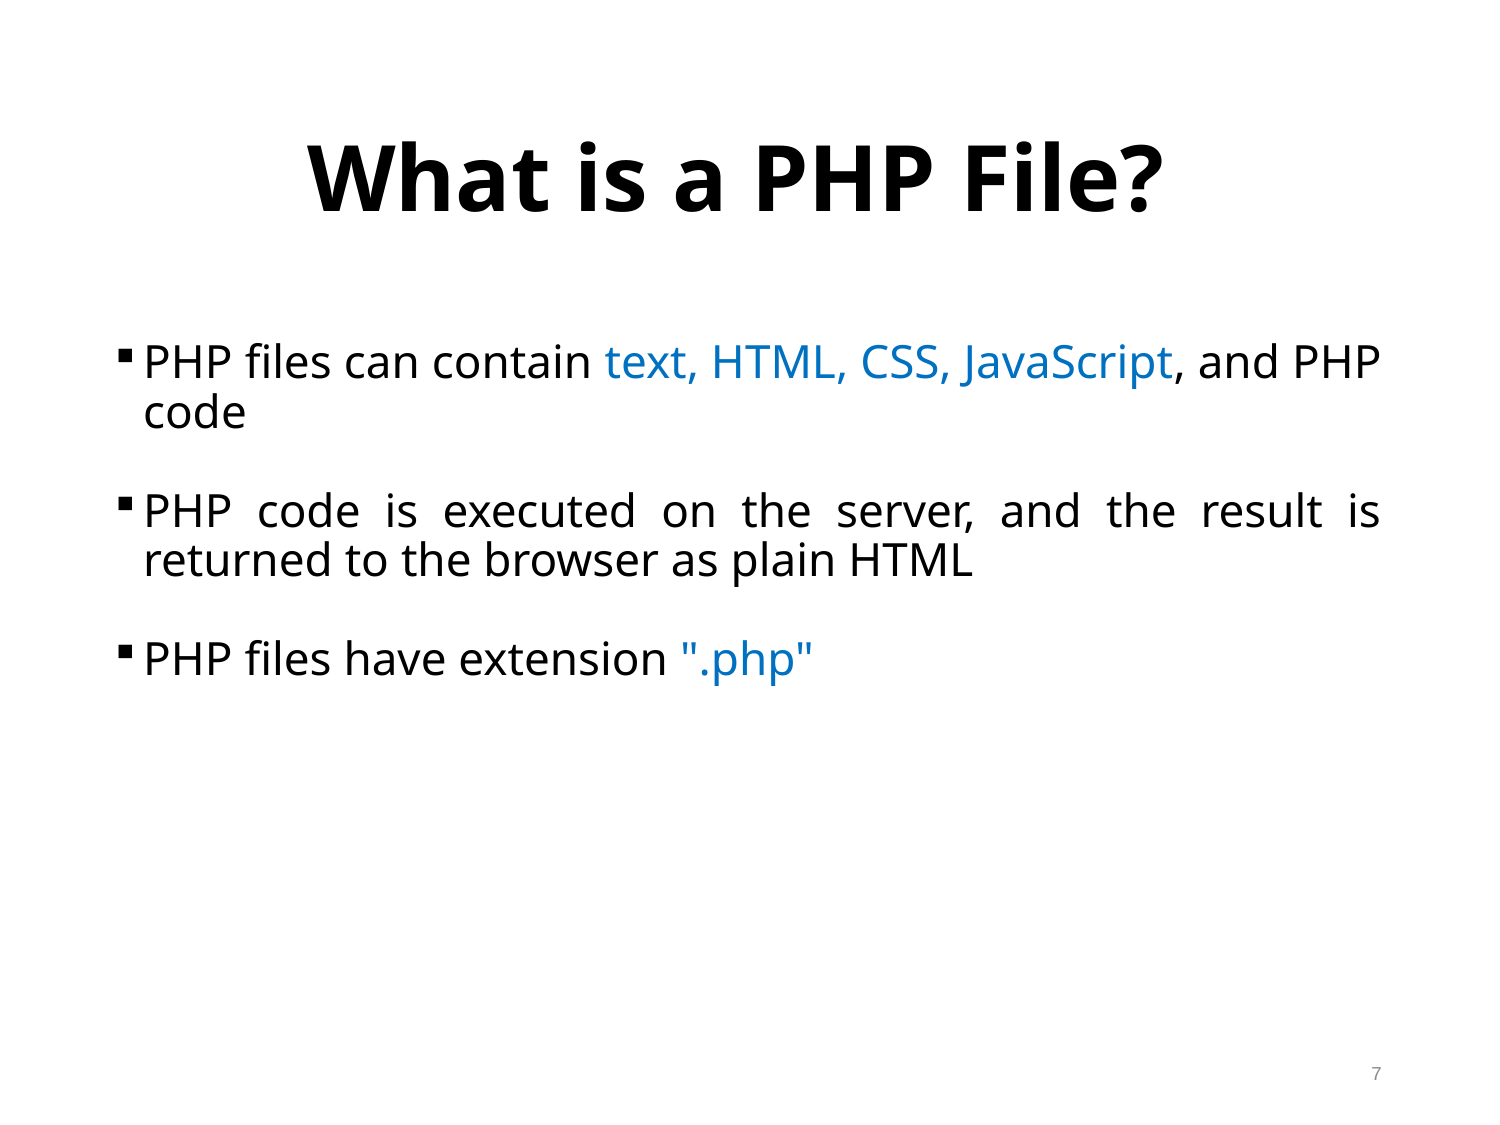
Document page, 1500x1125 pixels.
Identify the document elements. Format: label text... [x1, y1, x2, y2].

list PHP files can contain text, HTML, CSS, JavaScript, and PHP code PHP code is executed on the server, and the result is returned to the browser as plain HTML PHP files have extension ".php" [99, 238, 1397, 1043]
slide_number 7 [1059, 1042, 1397, 1103]
text_box What is a PHP File? [73, 112, 1399, 238]
